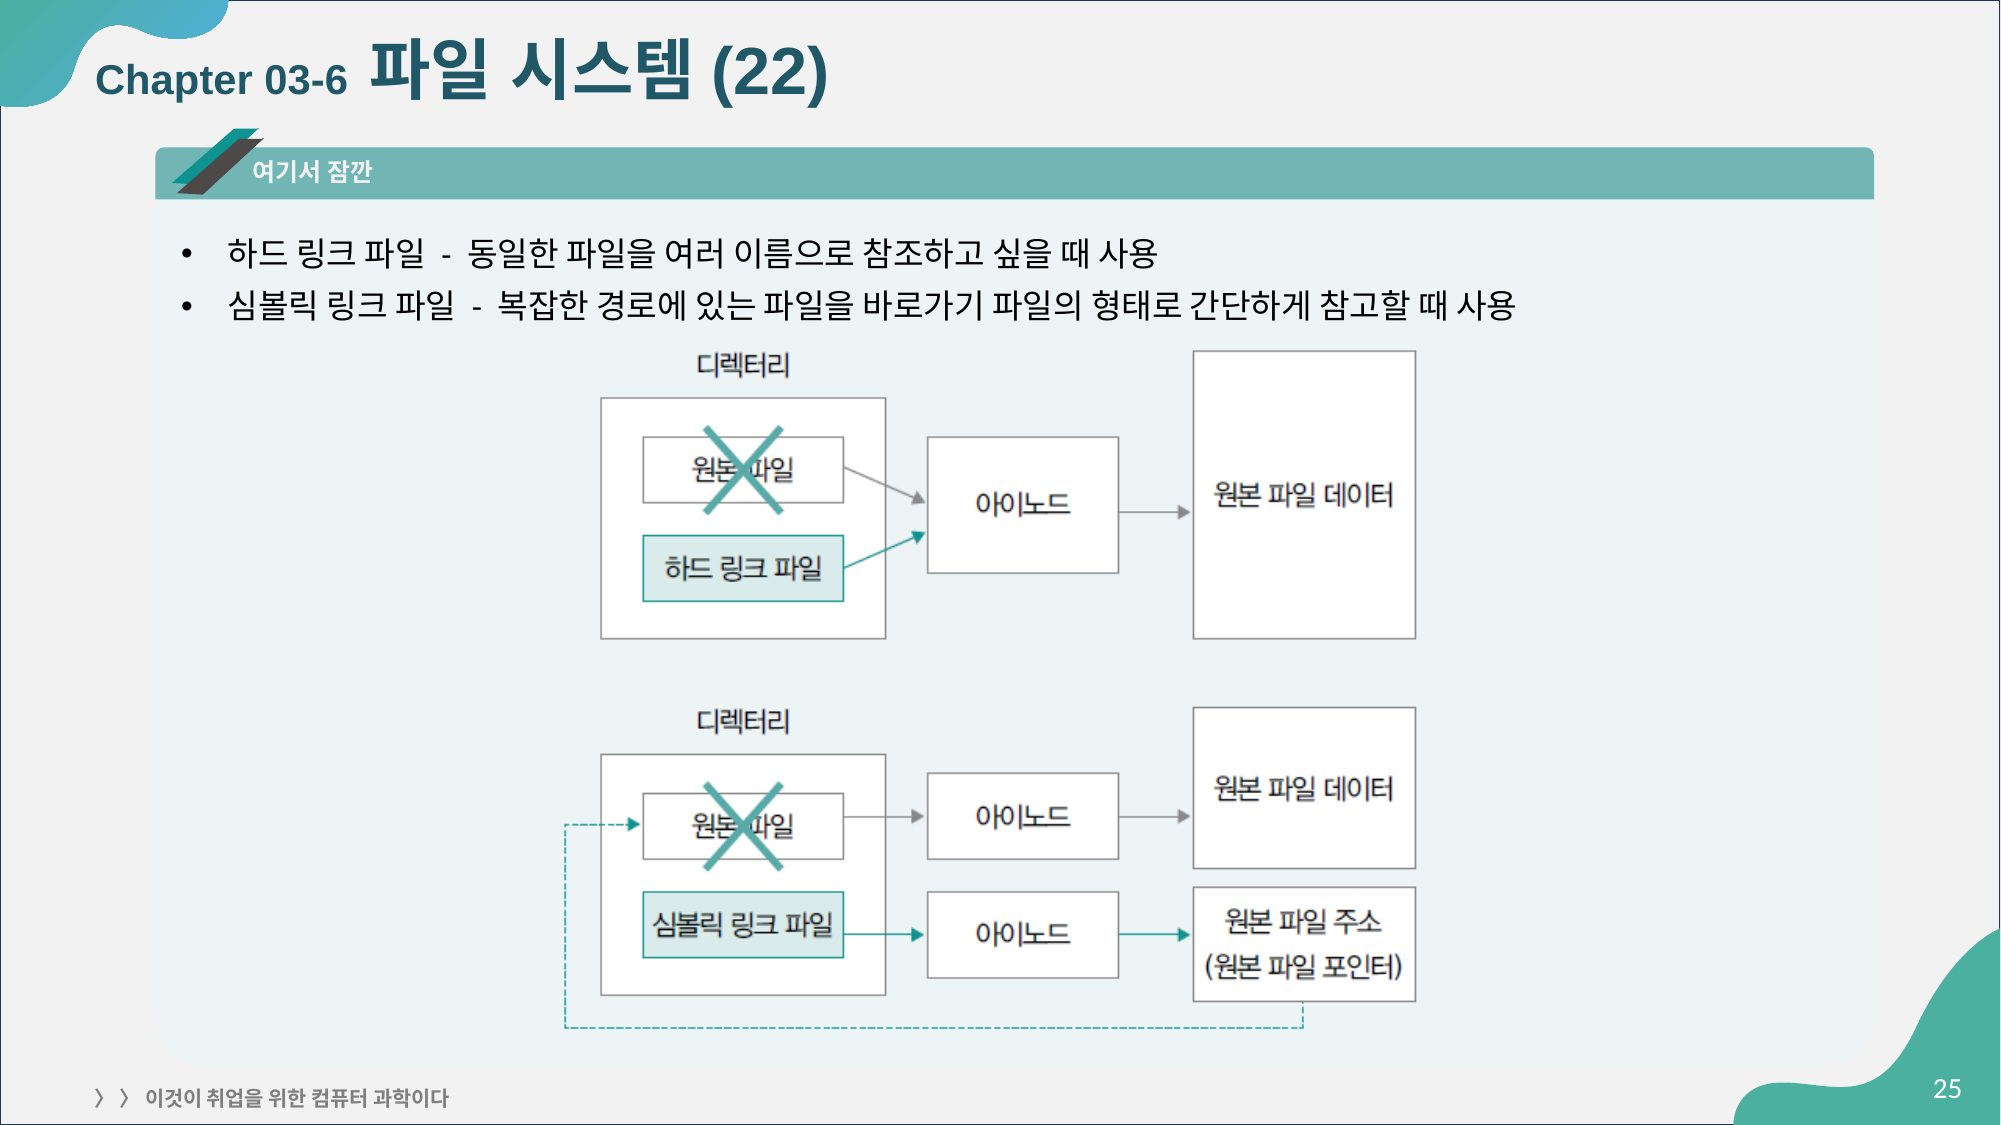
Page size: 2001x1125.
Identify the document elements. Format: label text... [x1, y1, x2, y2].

text_box [155, 209, 1875, 1064]
picture [549, 335, 1430, 1041]
footer 〉 〉 이것이 취업을 위한 컴퓨터 과학이다 [79, 1078, 755, 1114]
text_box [155, 127, 1875, 200]
text_box 하드 링크 파일 - 동일한 파일을 여러 이름으로 참조하고 싶을 때 사용 심볼릭 링크 파일 - 복잡한 경로에 있는 파일을 바로가기 파일의 형태로 간단하게 참고할 때 사용 [166, 225, 1864, 334]
slide_number ‹#› [1917, 1061, 1984, 1122]
title Chapter 03-6 파일 시스템(22) [79, 17, 1931, 128]
